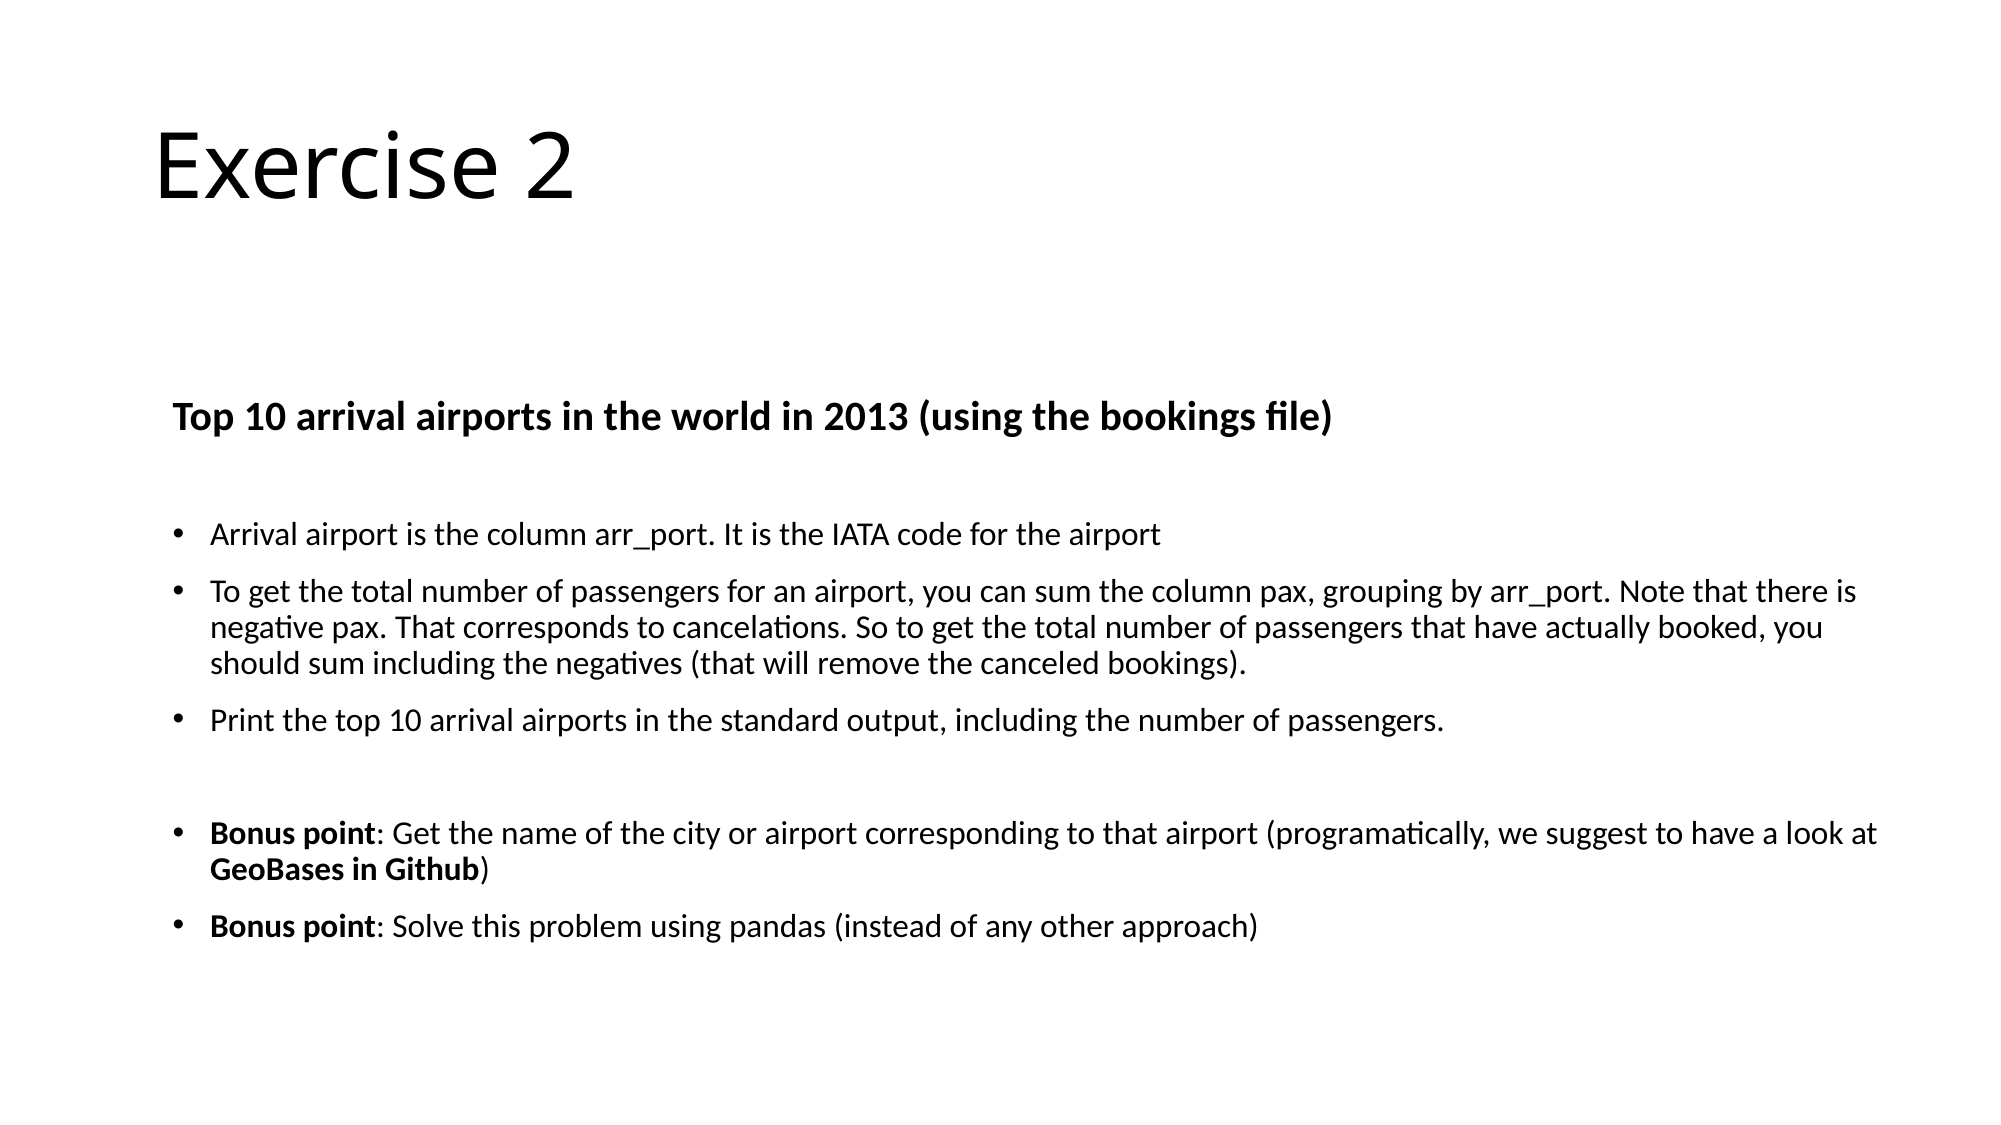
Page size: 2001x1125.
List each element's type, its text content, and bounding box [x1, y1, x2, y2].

title Exercise 2 [137, 59, 1863, 278]
list Top 10 arrival airports in the world in 2013 (using the bookings file) Arrival airport is the column arr_port. It is the IATA code for the airport To get the total number of passengers for an airport, you can sum the column pax, grouping by arr_port. Note that there is negative pax. That corresponds to cancelations. So to get the total number of passengers that have actually booked, you should sum including the negatives (that will remove the canceled bookings). Print the top 10 arrival airports in the standard output, including the number of passengers. Bonus point: Get the name of the city or airport corresponding to that airport (programatically, we suggest to have a look at GeoBases in Github) Bonus point: Solve this problem using pandas (instead of any other approach) [157, 326, 1923, 1040]
